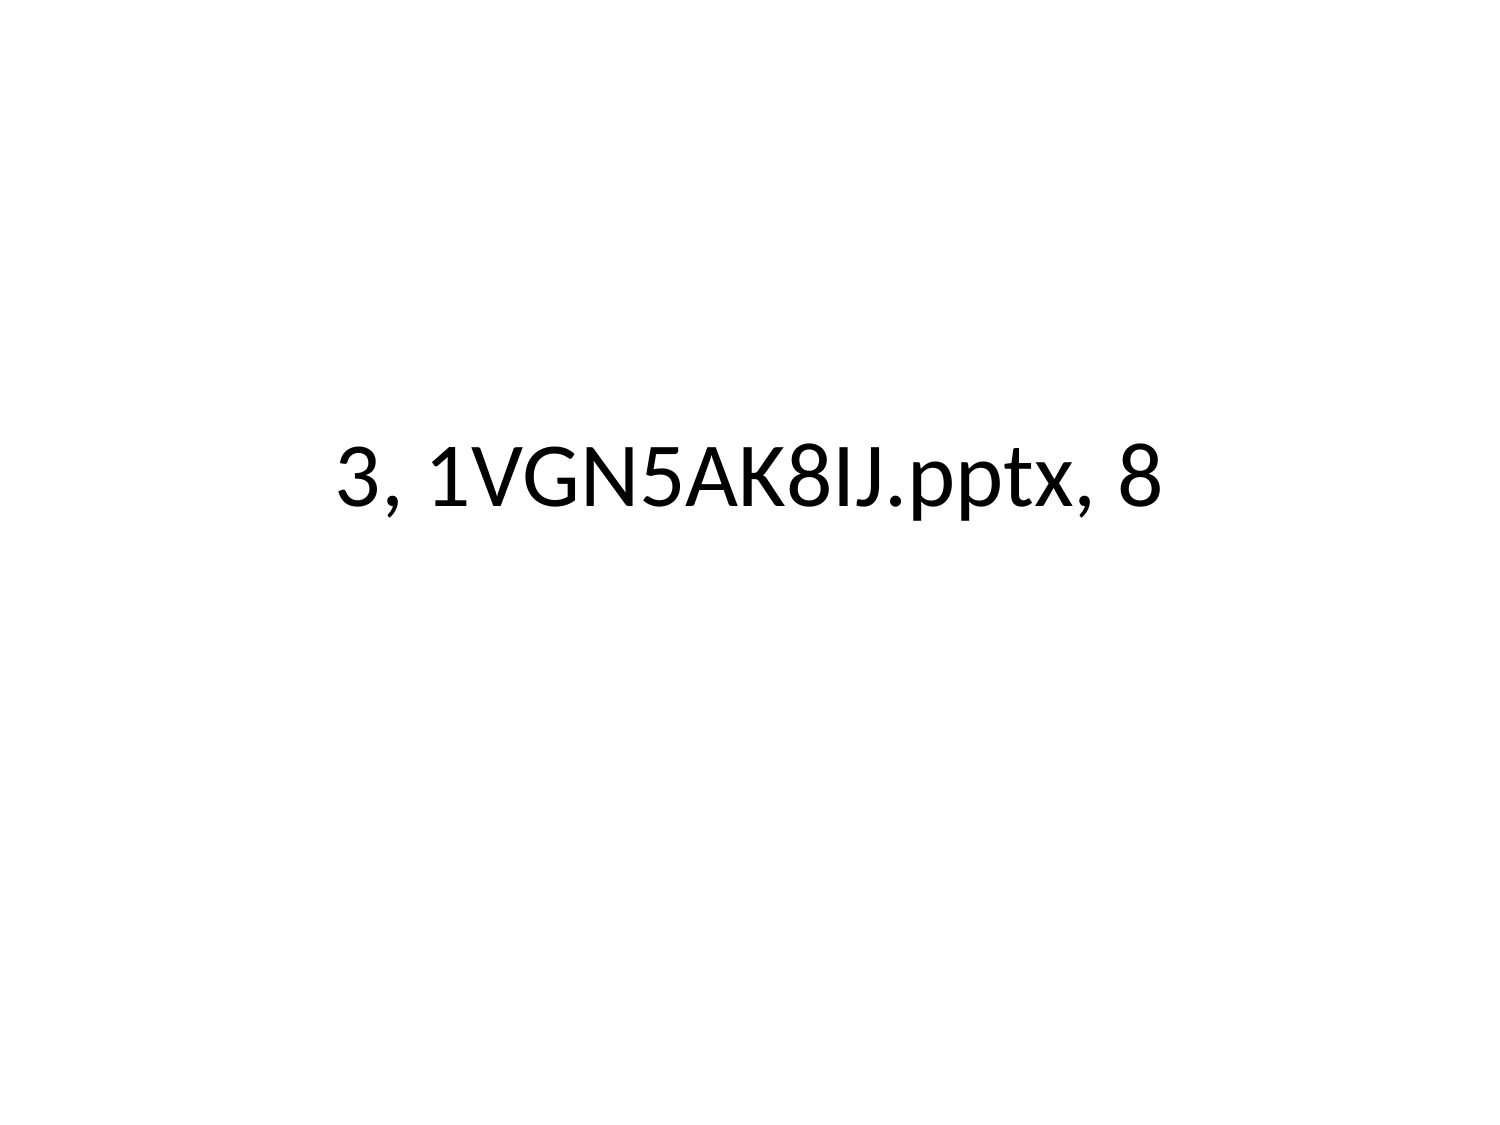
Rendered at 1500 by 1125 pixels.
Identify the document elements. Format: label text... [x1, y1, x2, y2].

title 3, 1VGN5AK8IJ.pptx, 8 [112, 349, 1388, 591]
